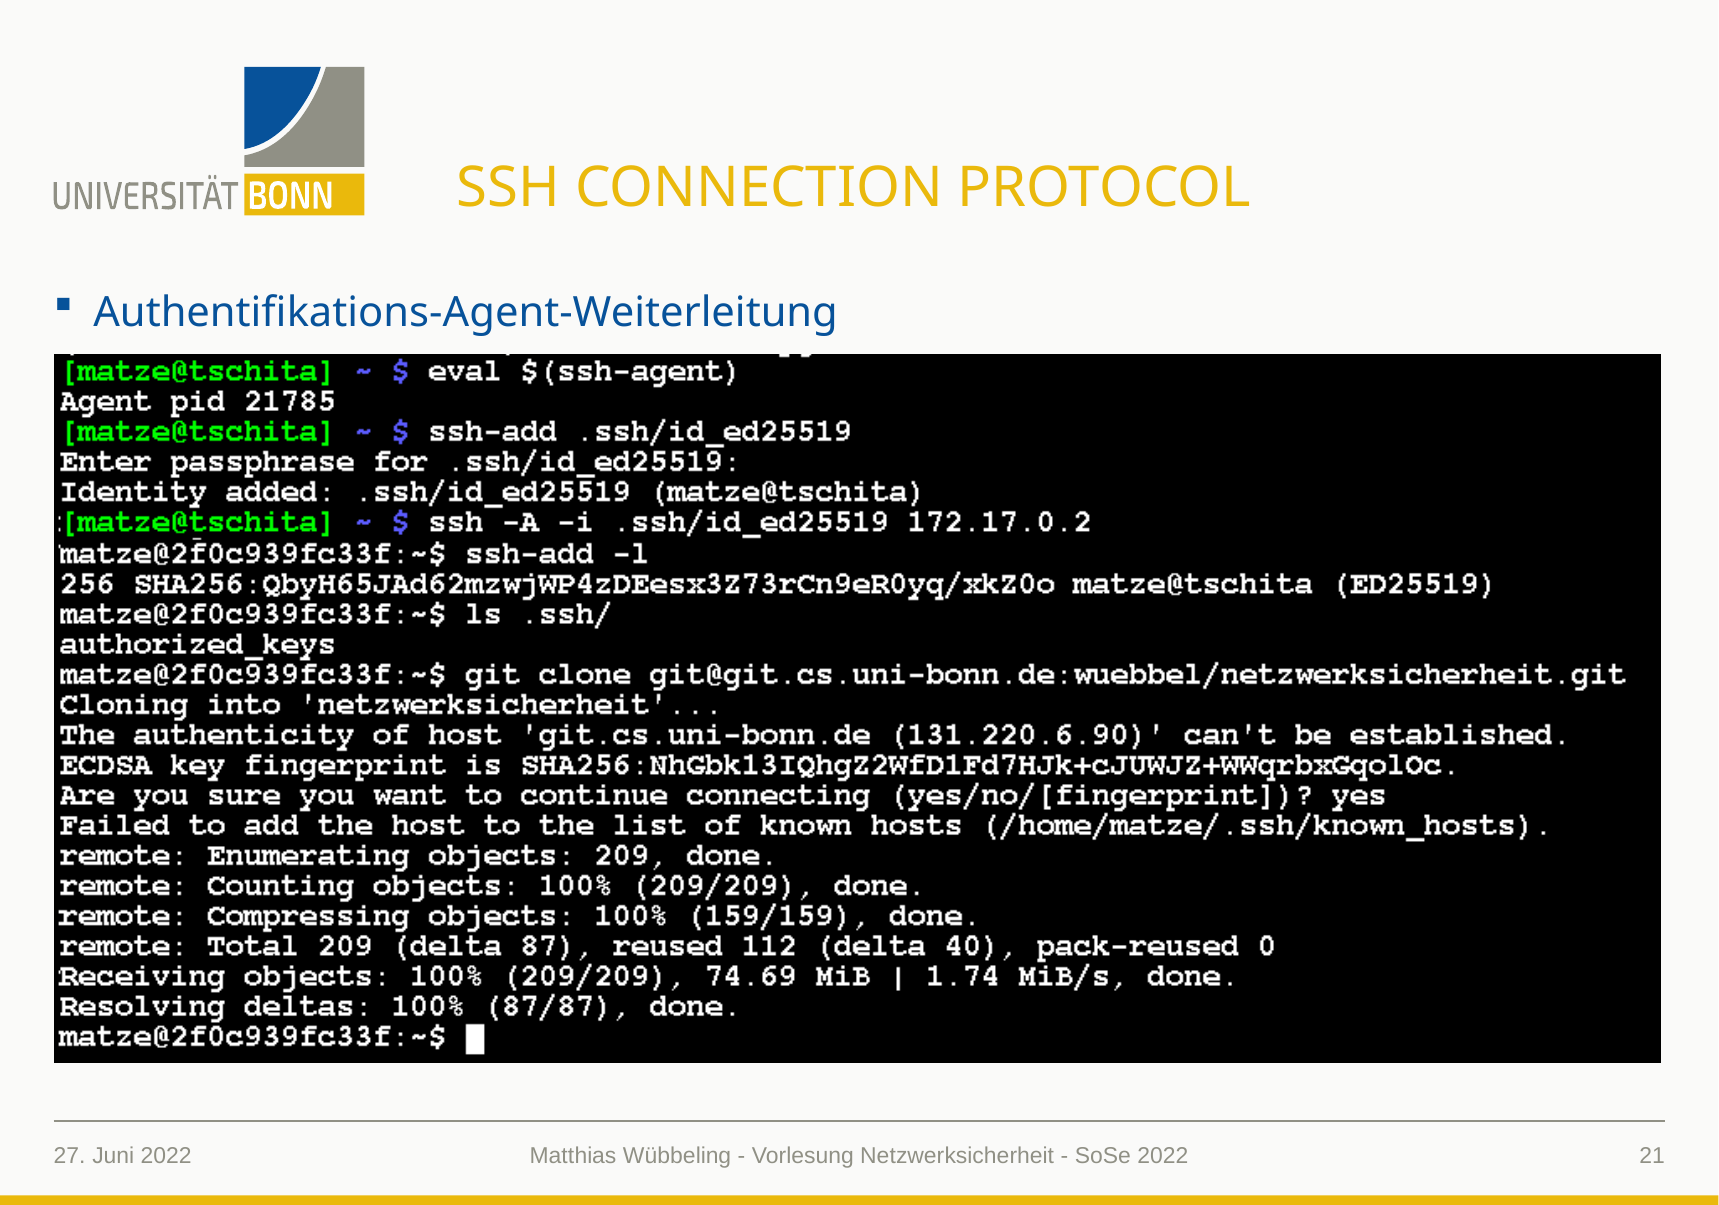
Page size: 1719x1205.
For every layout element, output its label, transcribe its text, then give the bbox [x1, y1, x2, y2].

slide_number 21 [1557, 1121, 1665, 1189]
title SSH Connection Protocol [456, 67, 1665, 218]
list Authentifikations-Agent-Weiterleitung Daemon zur Verwaltung von SSH-Schlüsseln Einmalige Passwort-Eingabe zum Zugriff auf SSH-Schlüssel Vorteil: Lokale SSH-Schlüssel müssen nicht auf Remote-Server liegen Beispiel: Git-Zugriff von entferntem Server mit lokalem SSH-Key [53, 284, 1665, 355]
footer Matthias Wübbeling - Vorlesung Netzwerksicherheit - SoSe 2022 [389, 1121, 1329, 1189]
picture [54, 354, 1661, 1063]
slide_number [53, 1121, 215, 1189]
